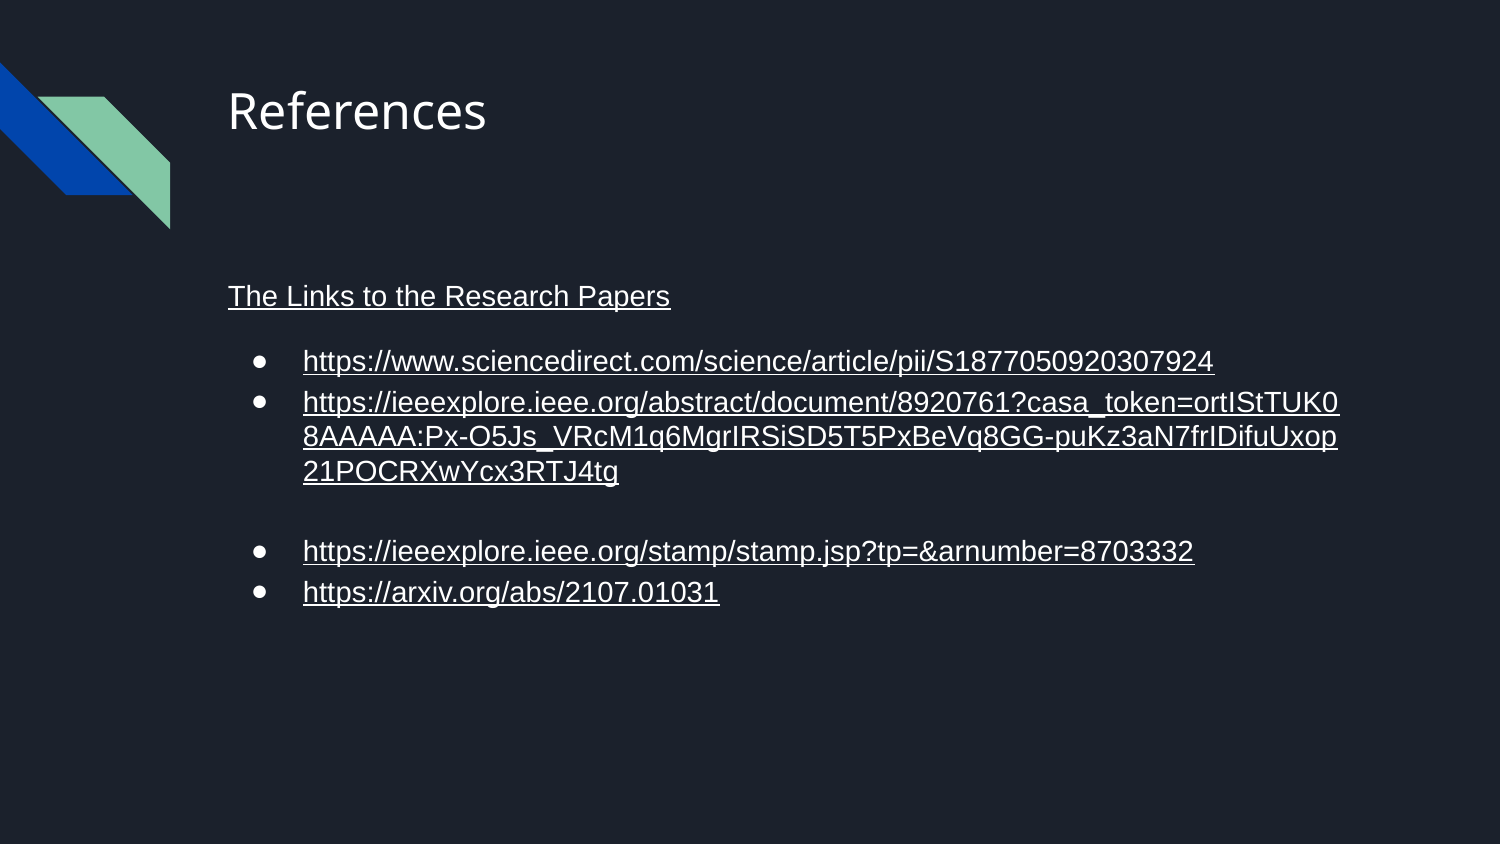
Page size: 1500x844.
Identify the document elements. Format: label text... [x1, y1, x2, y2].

list The Links to the Research Papers https://www.sciencedirect.com/science/article/pii/S1877050920307924 https://ieeexplore.ieee.org/abstract/document/8920761?casa_token=ortIStTUK08AAAAA:Px-O5Js_VRcM1q6MgrIRSiSD5T5PxBeVq8GG-puKz3aN7frIDifuUxop21POCRXwYcx3RTJ4tg https://ieeexplore.ieee.org/stamp/stamp.jsp?tp=&arnumber=8703332 https://arxiv.org/abs/2107.01031 [212, 257, 1368, 735]
title References [212, 64, 1368, 215]
